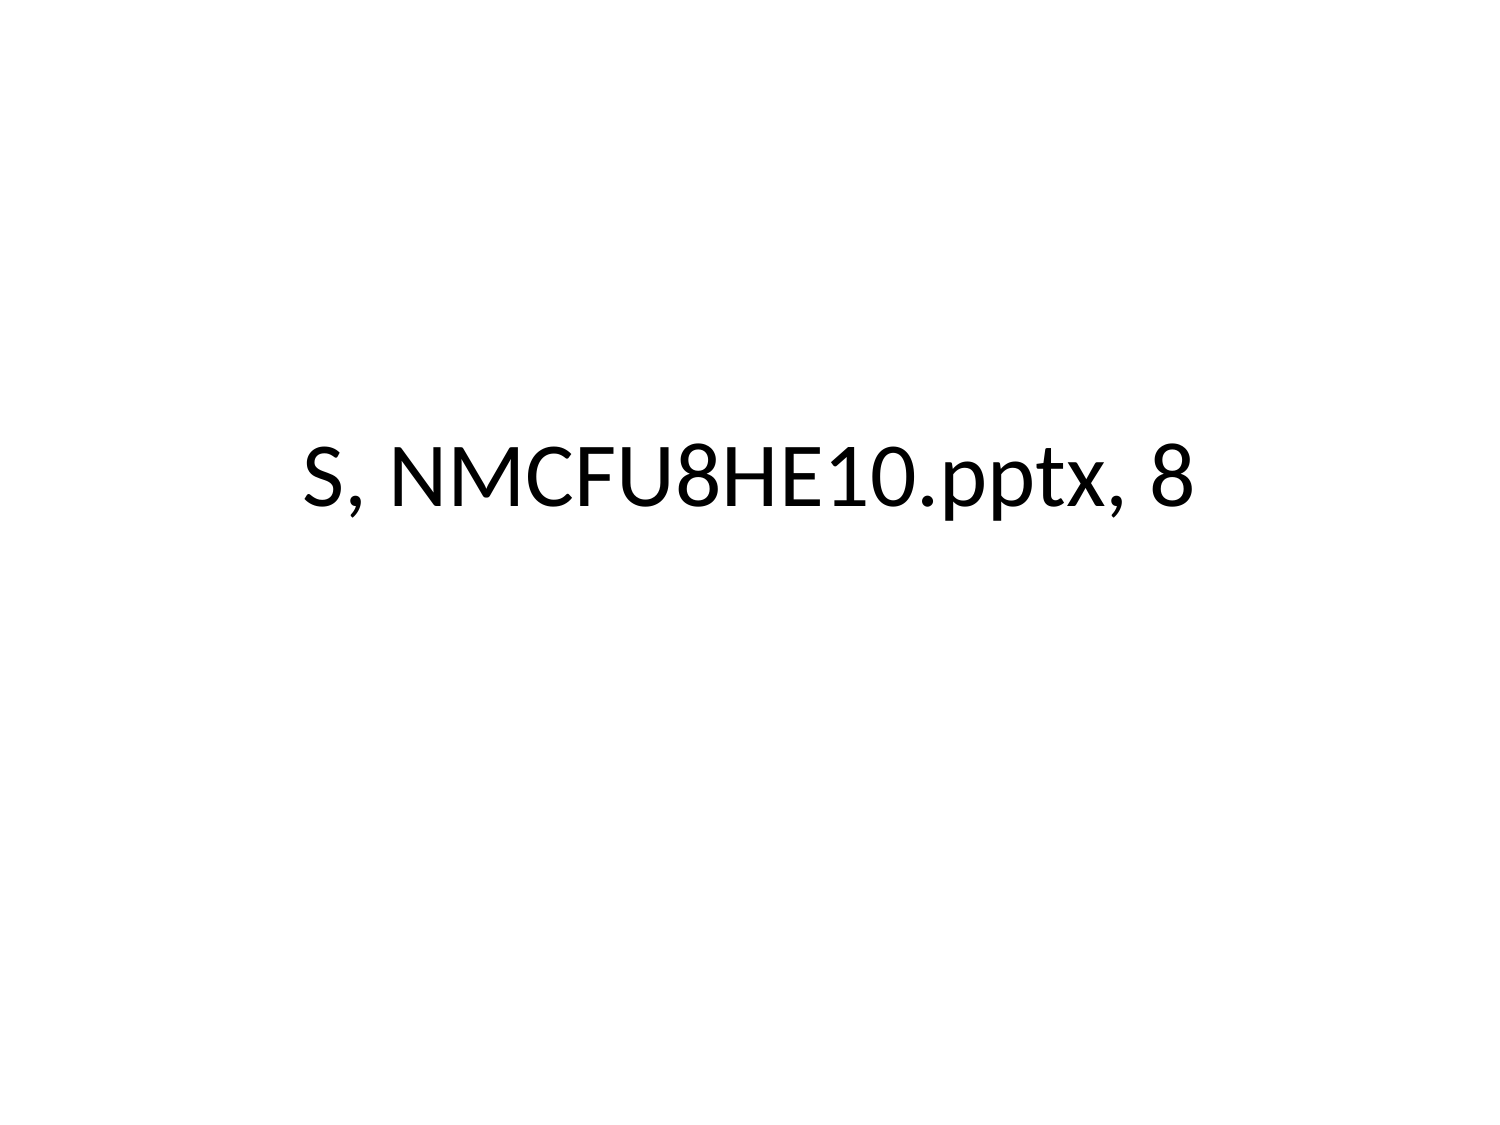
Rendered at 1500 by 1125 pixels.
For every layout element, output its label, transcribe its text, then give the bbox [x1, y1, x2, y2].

title S, NMCFU8HE10.pptx, 8 [112, 349, 1388, 591]
